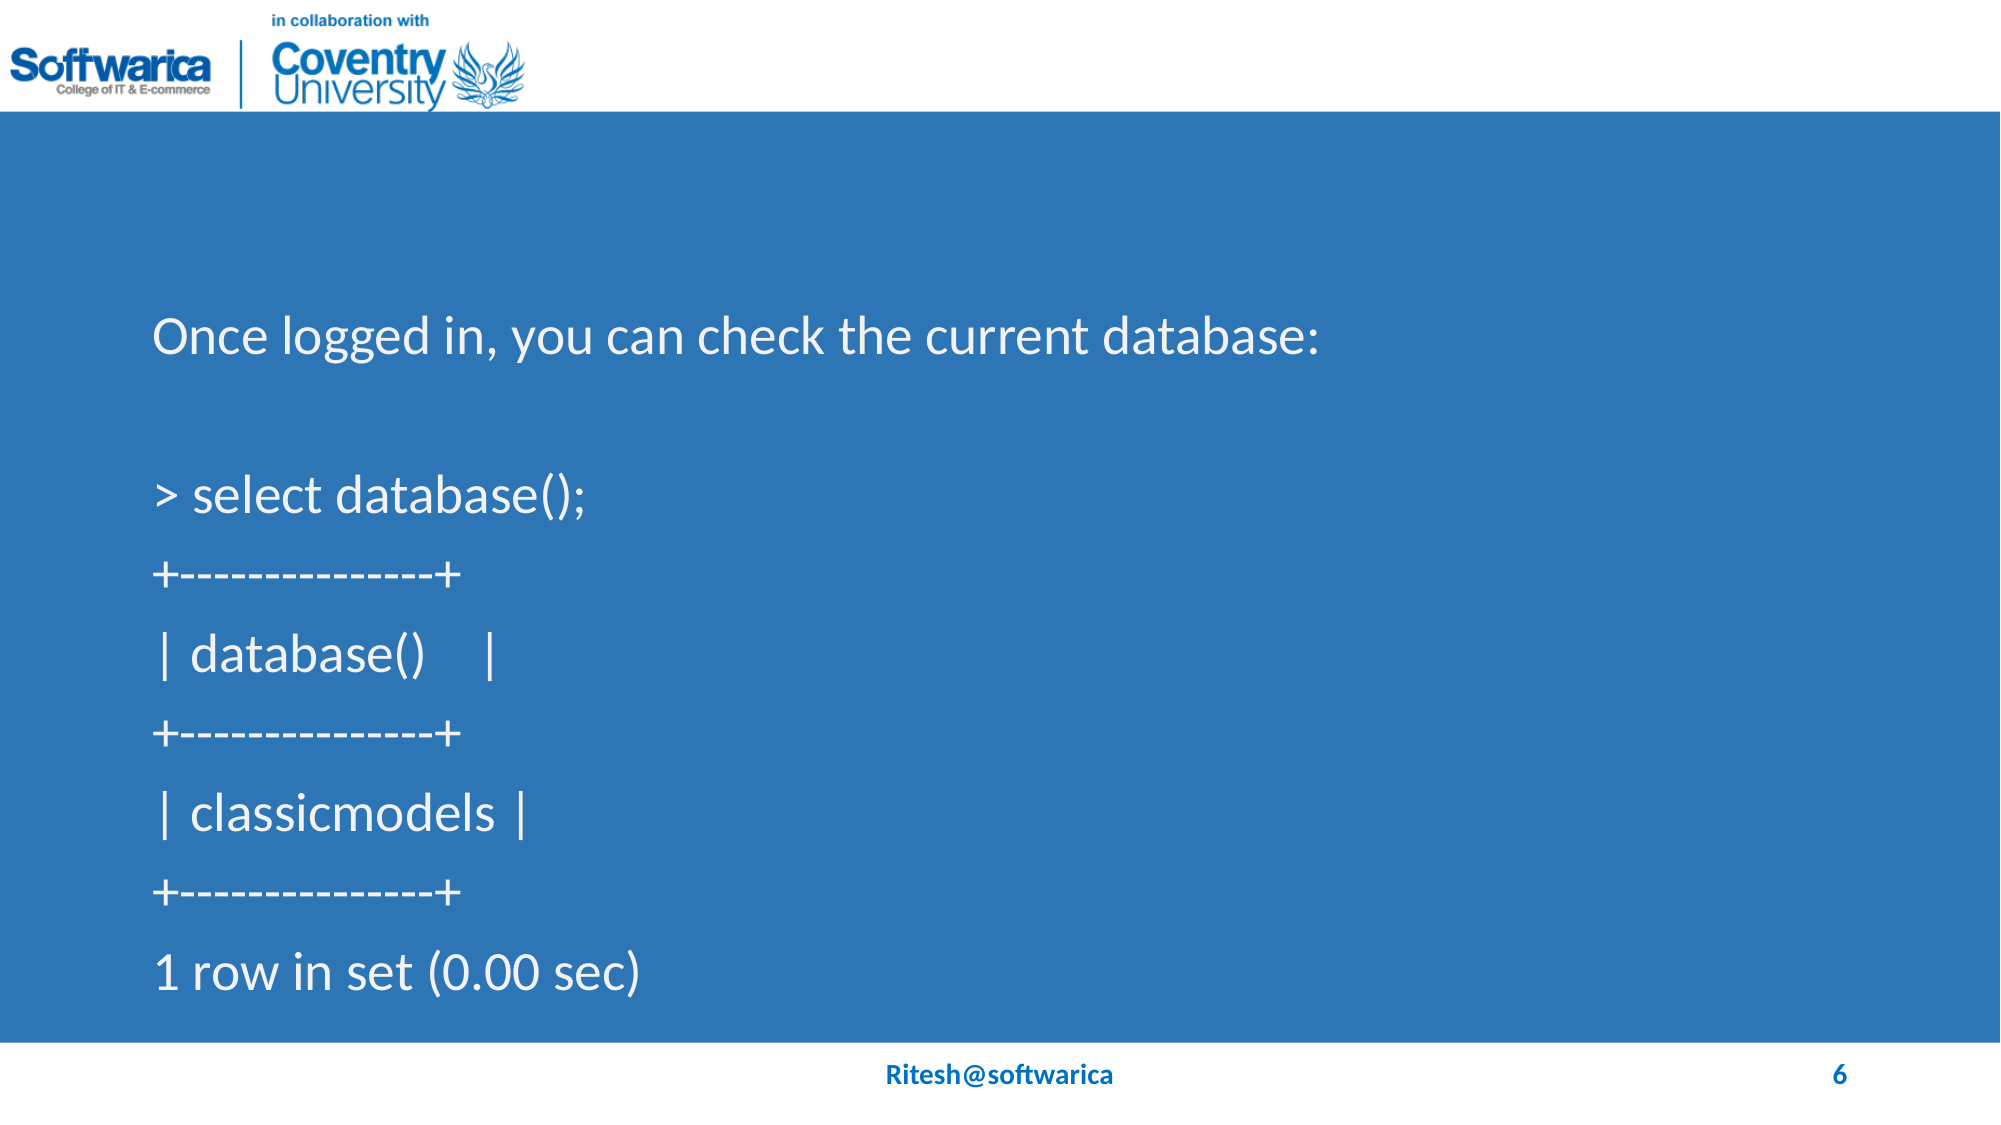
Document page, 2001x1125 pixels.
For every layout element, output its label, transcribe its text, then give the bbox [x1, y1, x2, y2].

list Once logged in, you can check the current database: > select database(); +---------------+ | database() | +---------------+ | classicmodels | +---------------+ 1 row in set (0.00 sec) [137, 299, 1863, 1014]
picture [10, 14, 525, 112]
footer Ritesh@softwarica [662, 1042, 1338, 1103]
slide_number 6 [1412, 1042, 1863, 1103]
